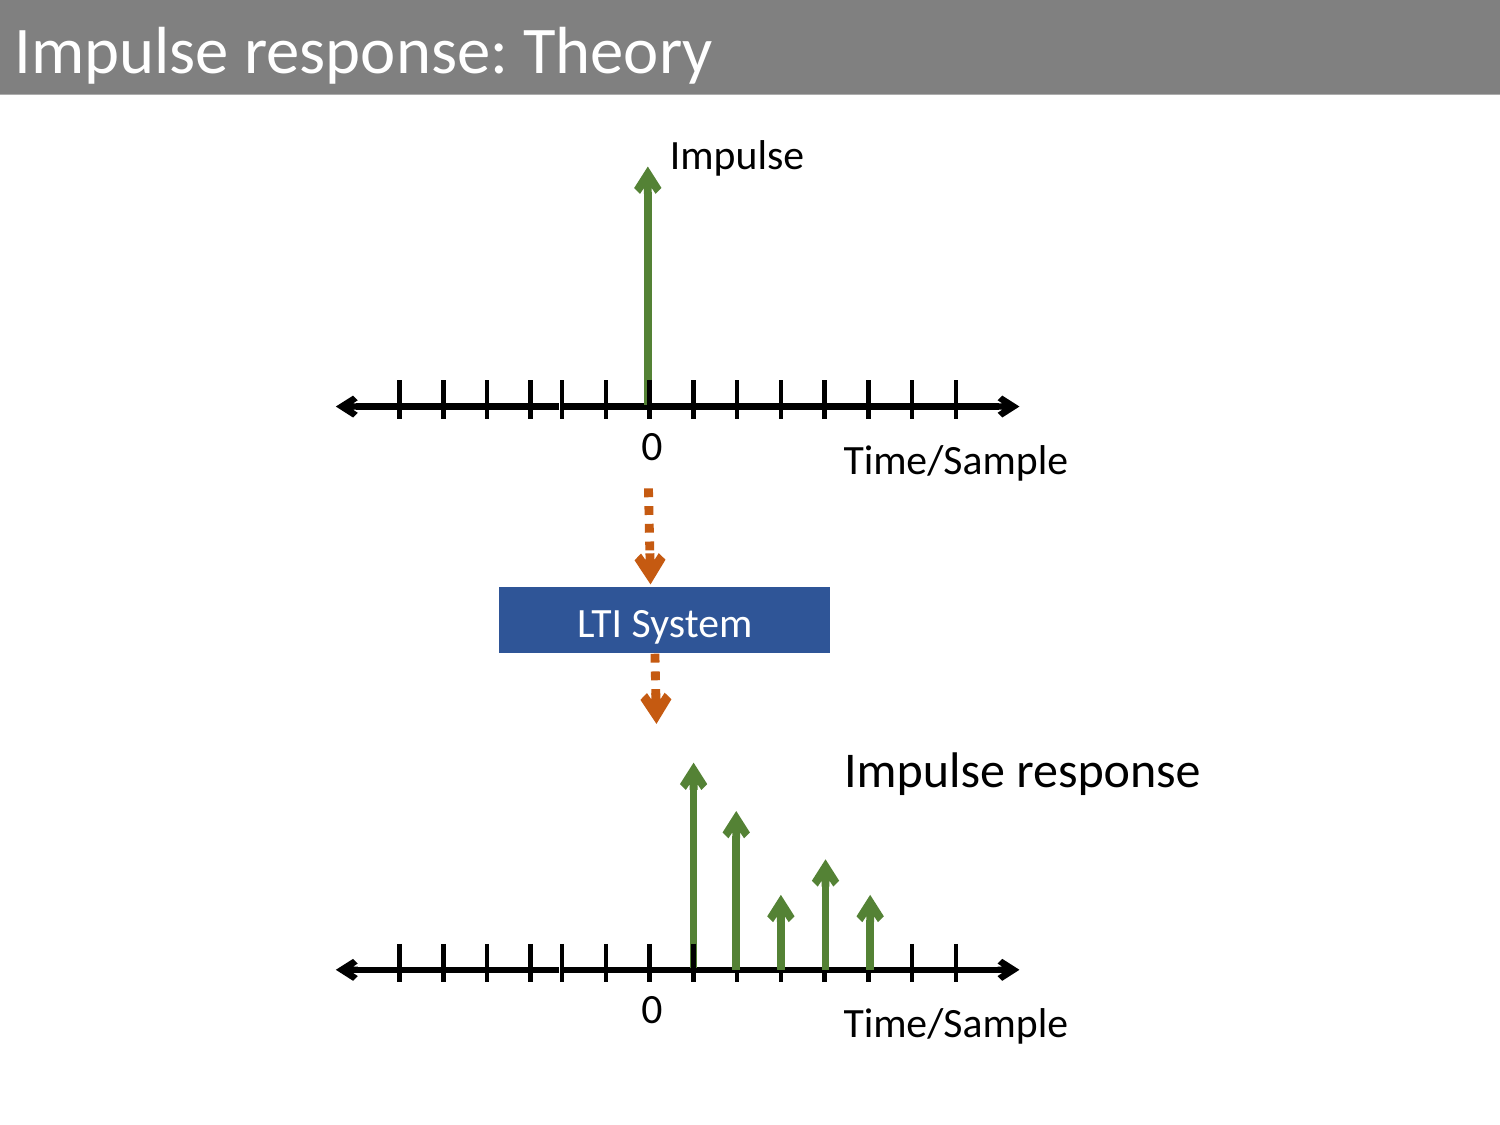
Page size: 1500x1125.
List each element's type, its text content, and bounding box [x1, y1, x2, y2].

text_box 0 [613, 974, 690, 1040]
text_box Impulse response [824, 729, 1221, 805]
text_box Impulse [633, 120, 841, 186]
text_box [499, 499, 830, 711]
text_box Impulse response: Theory [0, 0, 1500, 95]
text_box Time/Sample [800, 425, 1112, 491]
text_box Time/Sample [800, 988, 1112, 1054]
text_box 0 [613, 411, 690, 477]
